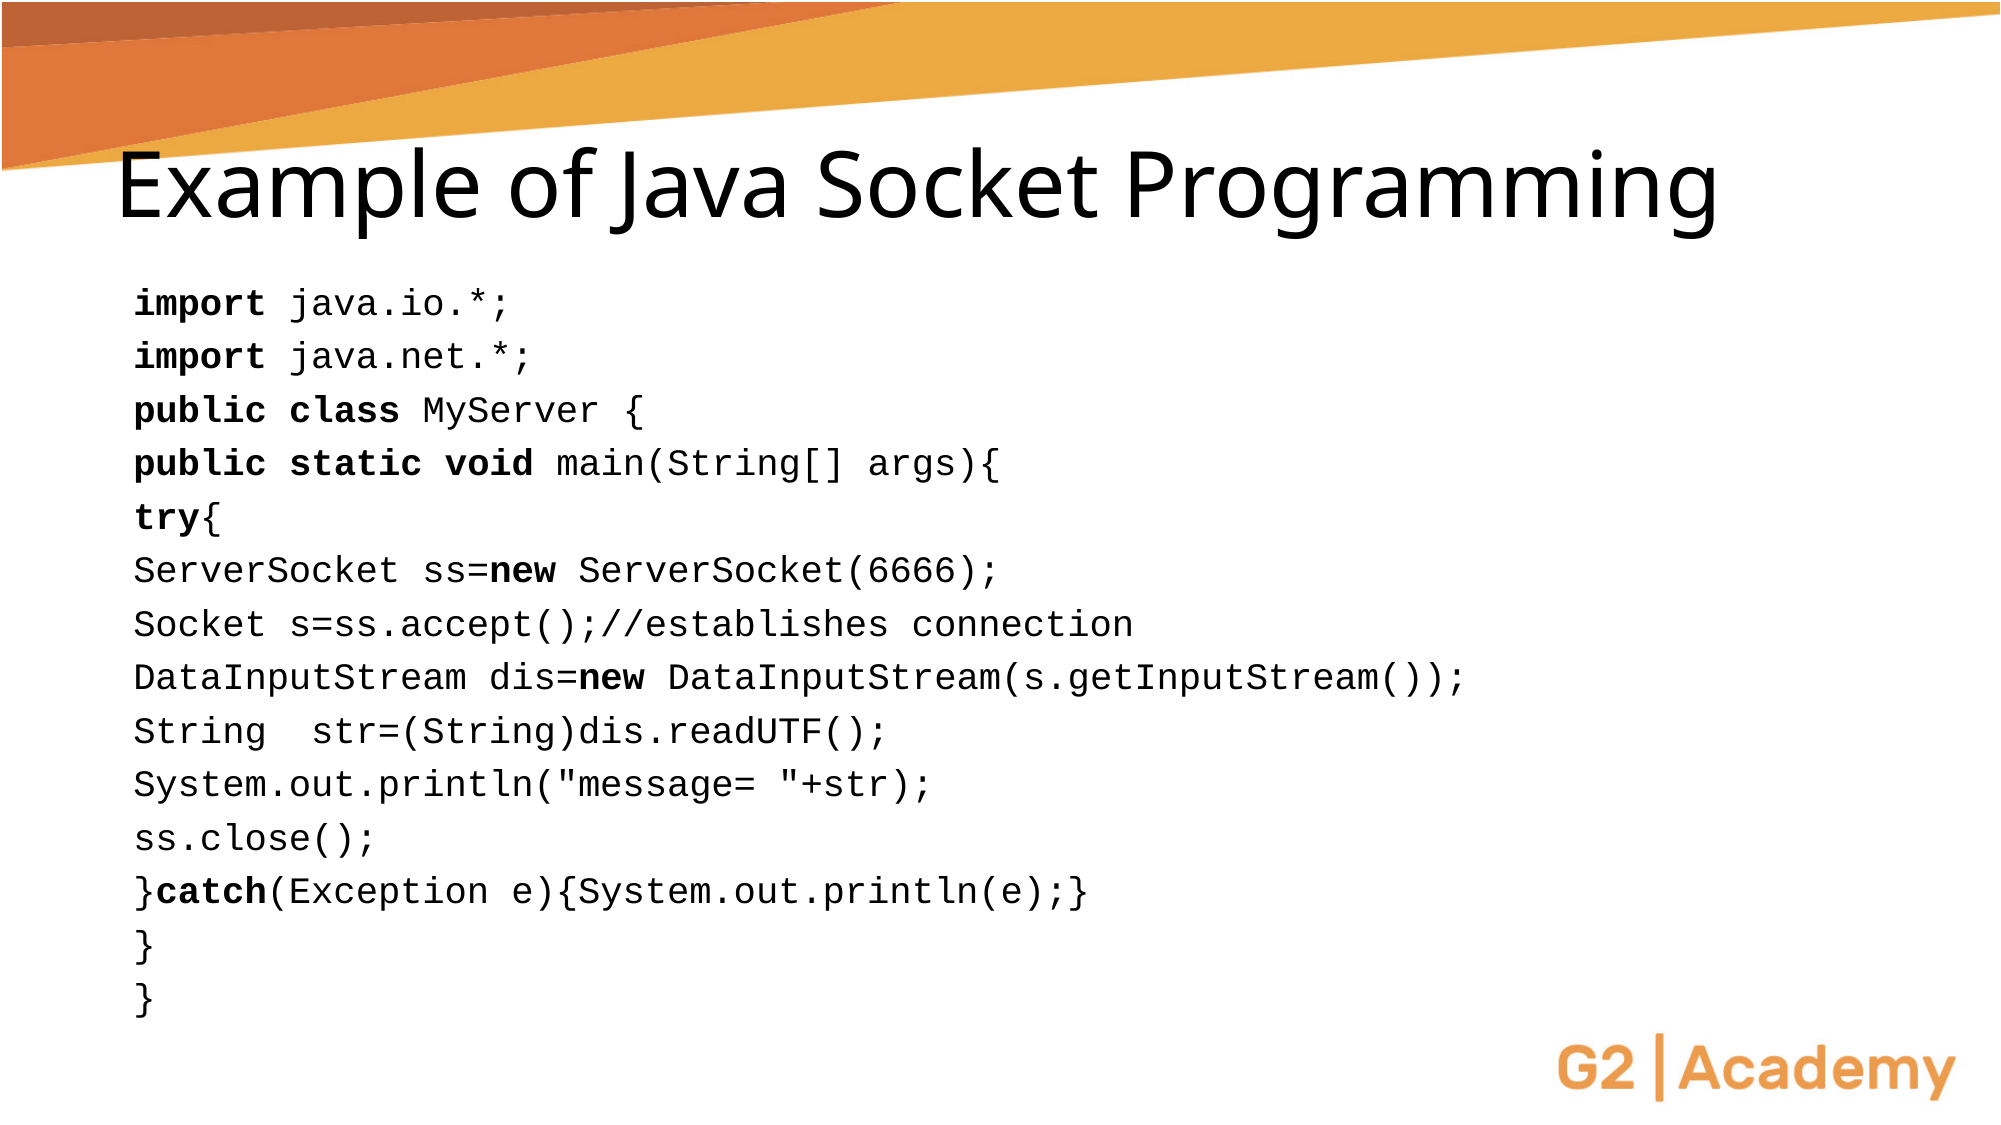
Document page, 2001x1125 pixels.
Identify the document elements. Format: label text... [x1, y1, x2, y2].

title Example of Java Socket Programming [99, 100, 1900, 275]
picture [1, 2, 2000, 1125]
list import java.io.*; import java.net.*; public class MyServer { public static void main(String[] args){ try{ ServerSocket ss=new ServerSocket(6666); Socket s=ss.accept();//establishes connection DataInputStream dis=new DataInputStream(s.getInputStream()); String str=(String)dis.readUTF(); System.out.println("message= "+str); ss.close(); }catch(Exception e){System.out.println(e);} } } [99, 275, 1900, 1037]
